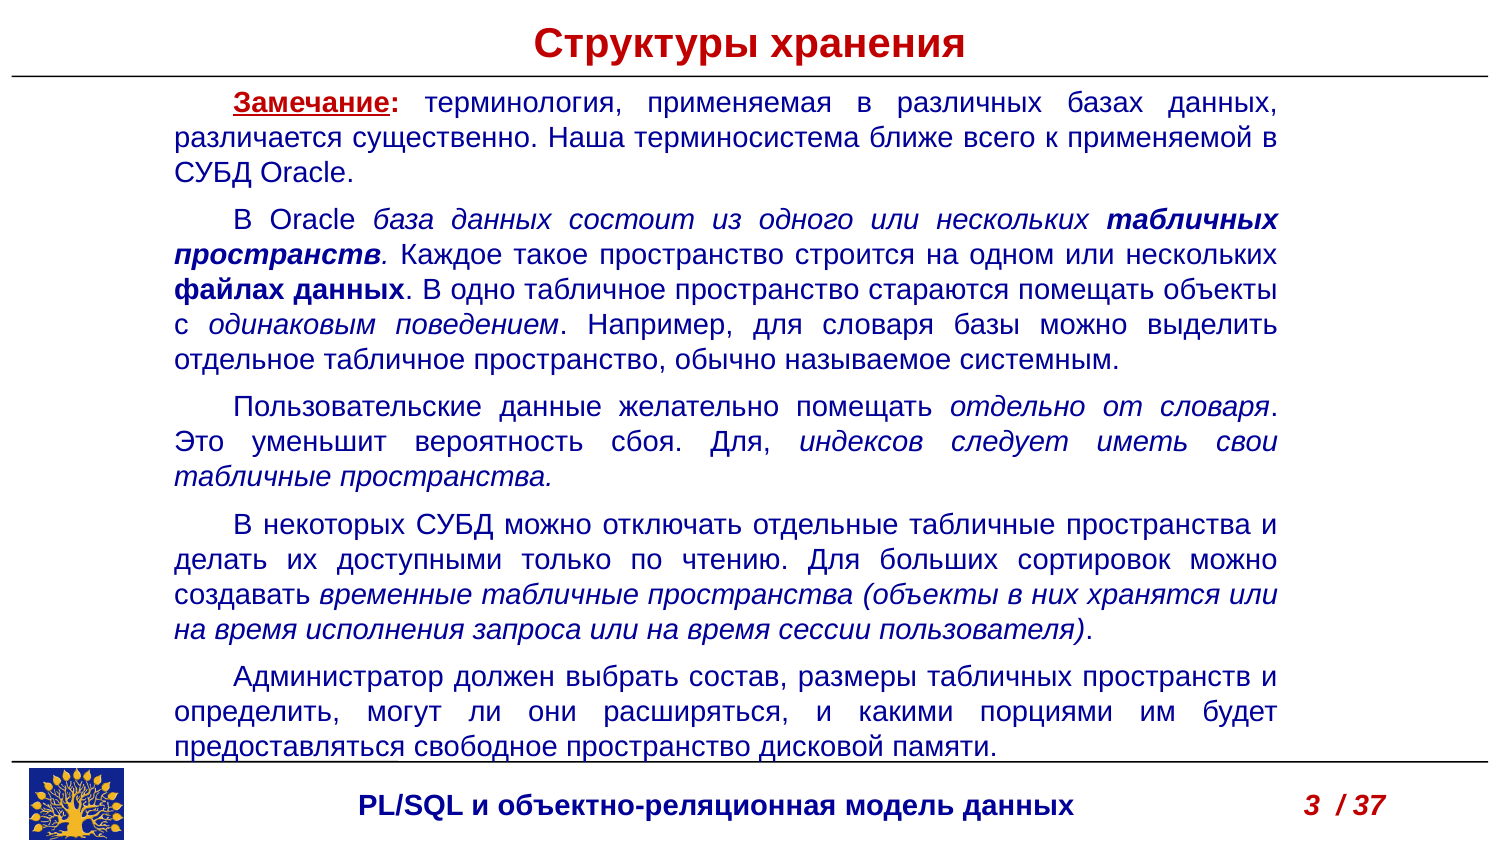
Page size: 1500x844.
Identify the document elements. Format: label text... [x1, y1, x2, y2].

text_box Структуры хранения [0, 8, 1500, 76]
text_box Замечание: терминология, применяемая в различных базах данных, различается существенно. Наша терминосистема ближе всего к применяемой в СУБД Oracle. В Oracle база данных состоит из одного или нескольких табличных пространств. Каждое такое пространство строится на одном или нескольких файлах данных. В одно табличное пространство стараются помещать объекты с одинаковым поведением. Например, для словаря базы можно выделить отдельное табличное пространство, обычно называемое системным. Пользовательские данные желательно помещать отдельно от словаря. Это уменьшит вероятность сбоя. Для, индексов следует иметь свои табличные пространства. В некоторых СУБД можно отключать отдельные табличные пространства и делать их доступными только по чтению. Для больших сортировок можно создавать временные табличные пространства (объекты в них хранятся или на время исполнения запроса или на время сессии пользователя). Администратор должен выбрать состав, размеры табличных пространств и определить, могут ли они расширяться, и какими порциями им будет предоставляться свободное пространство дисковой памяти. [159, 75, 1294, 770]
picture [29, 768, 124, 840]
